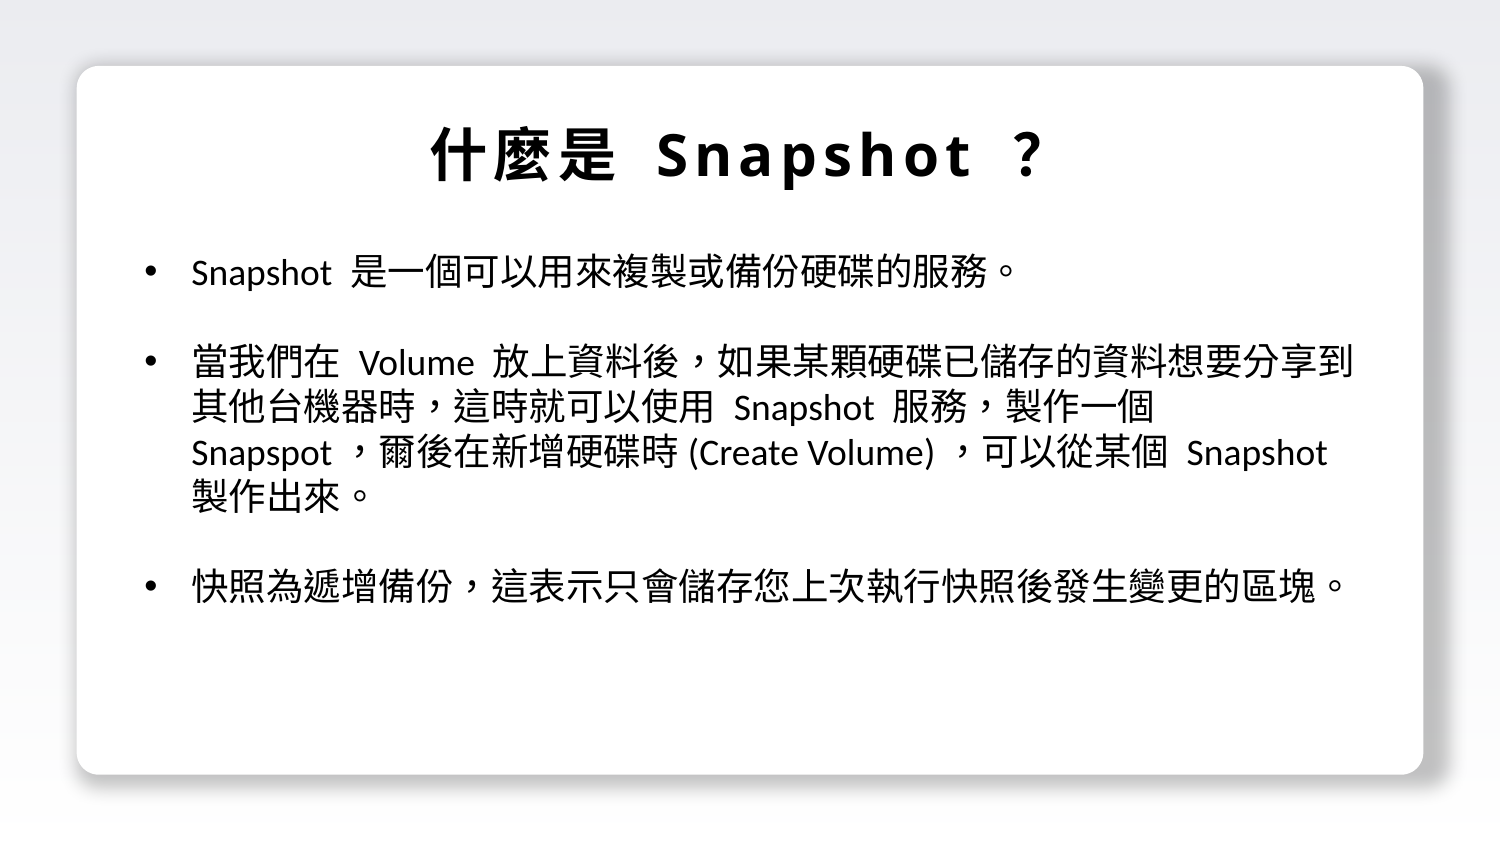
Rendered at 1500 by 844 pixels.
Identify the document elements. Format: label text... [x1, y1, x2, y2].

text_box 什麼是 Snapshot ？ [209, 110, 1291, 196]
text_box Snapshot 是一個可以用來複製或備份硬碟的服務。 當我們在 Volume 放上資料後，如果某顆硬碟已儲存的資料想要分享到其他台機器時，這時就可以使用 Snapshot 服務，製作一個 Snapspot，爾後在新增硬碟時(Create Volume)，可以從某個 Snapshot 製作出來。 快照為遞增備份，這表示只會儲存您上次執行快照後發生變更的區塊。 [129, 240, 1371, 616]
text_box [75, 64, 1425, 776]
